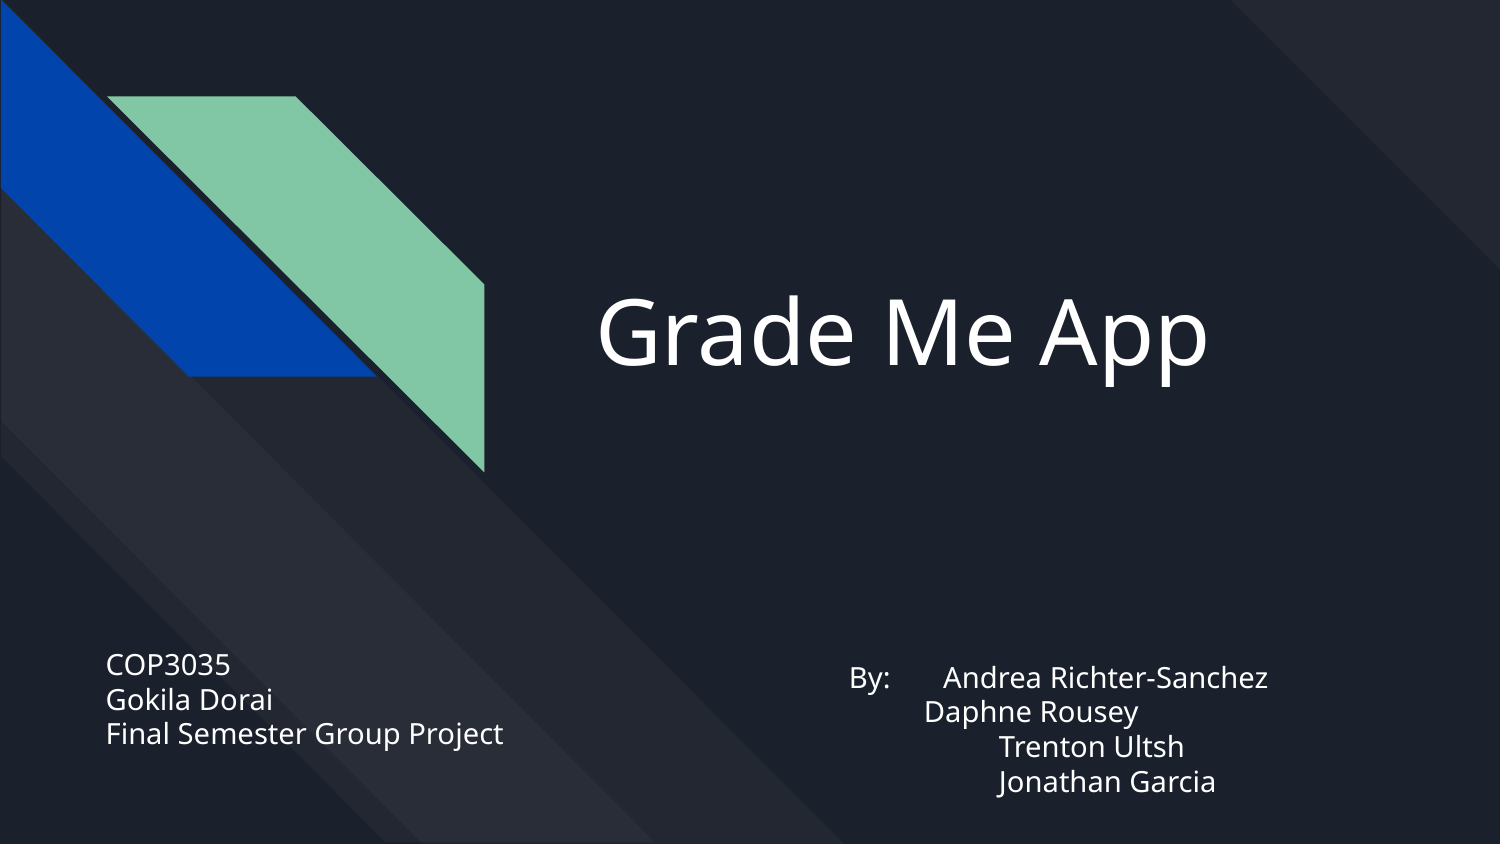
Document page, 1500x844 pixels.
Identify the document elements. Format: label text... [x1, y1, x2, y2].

title Grade Me App [580, 258, 1404, 518]
text_box COP3035 Gokila Dorai Final Semester Group Project [90, 630, 555, 813]
subtitle By: Andrea Richter-Sanchez Daphne Rousey Trenton Ultsh Jonathan Garcia [833, 643, 1404, 803]
